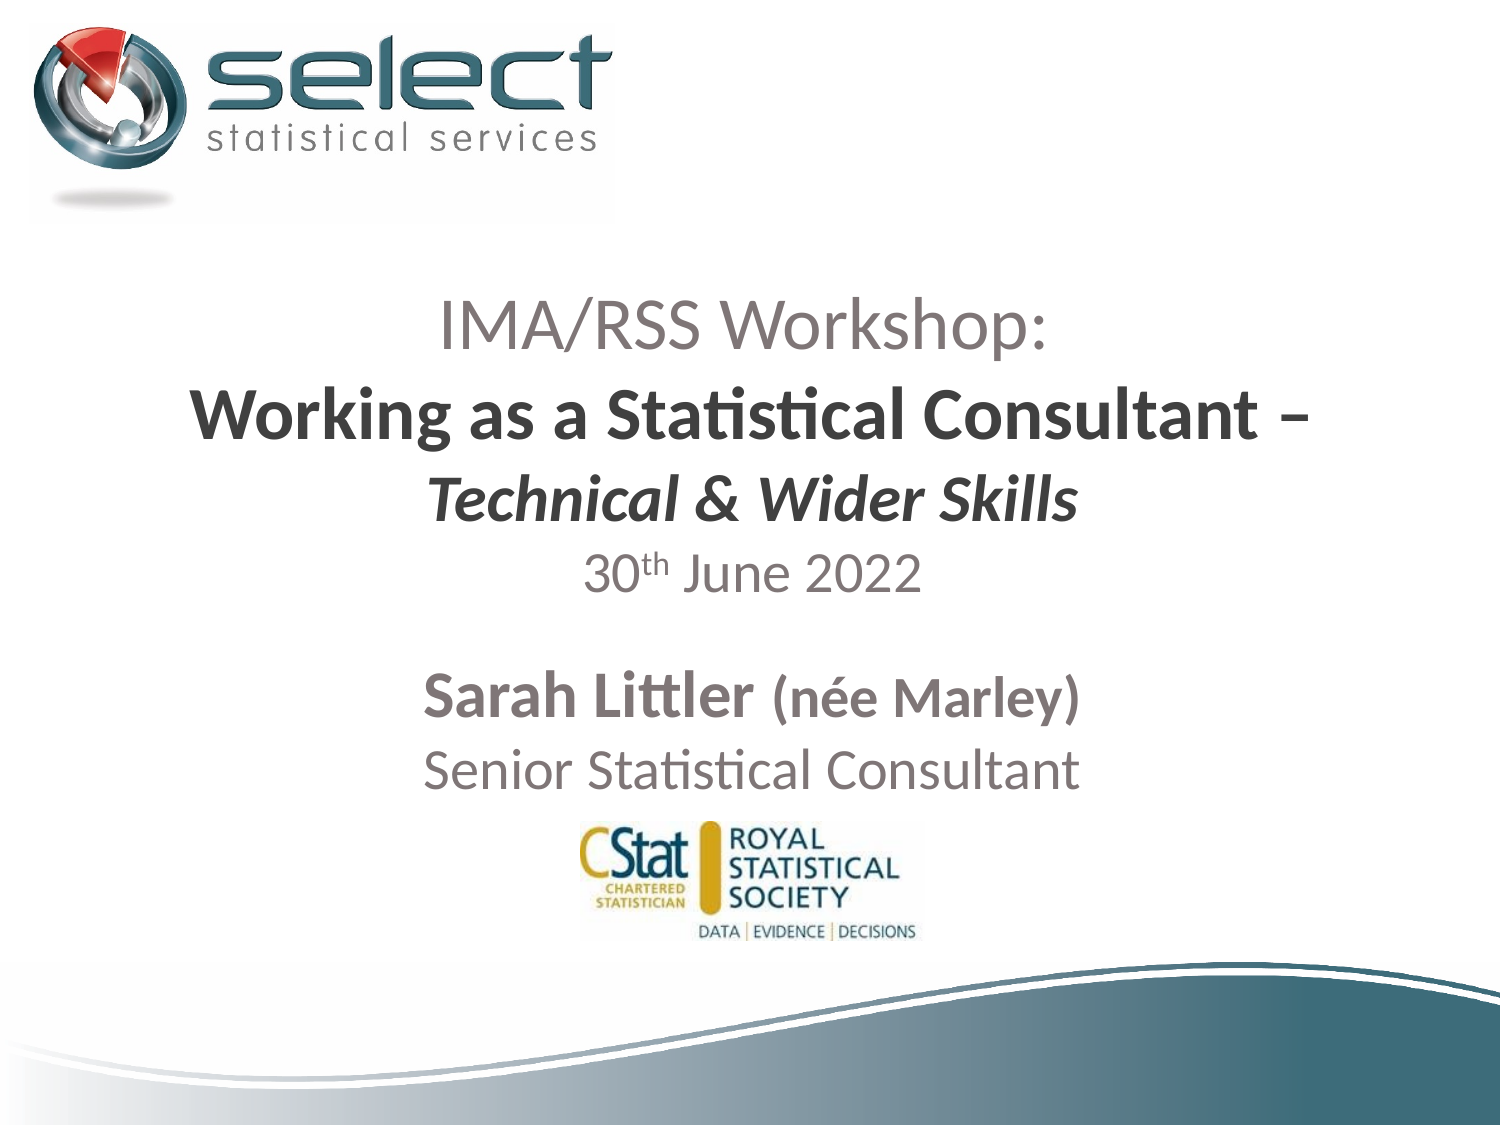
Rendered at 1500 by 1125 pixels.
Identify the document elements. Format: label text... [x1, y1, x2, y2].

text_box Sarah Littler (née Marley) Senior Statistical Consultant [408, 643, 1097, 809]
text_box IMA/RSS Workshop: Working as a Statistical Consultant – Technical & Wider Skills 30th June 2022 [123, 267, 1382, 702]
picture [0, 962, 1500, 1125]
picture [29, 23, 615, 225]
picture [580, 821, 925, 941]
